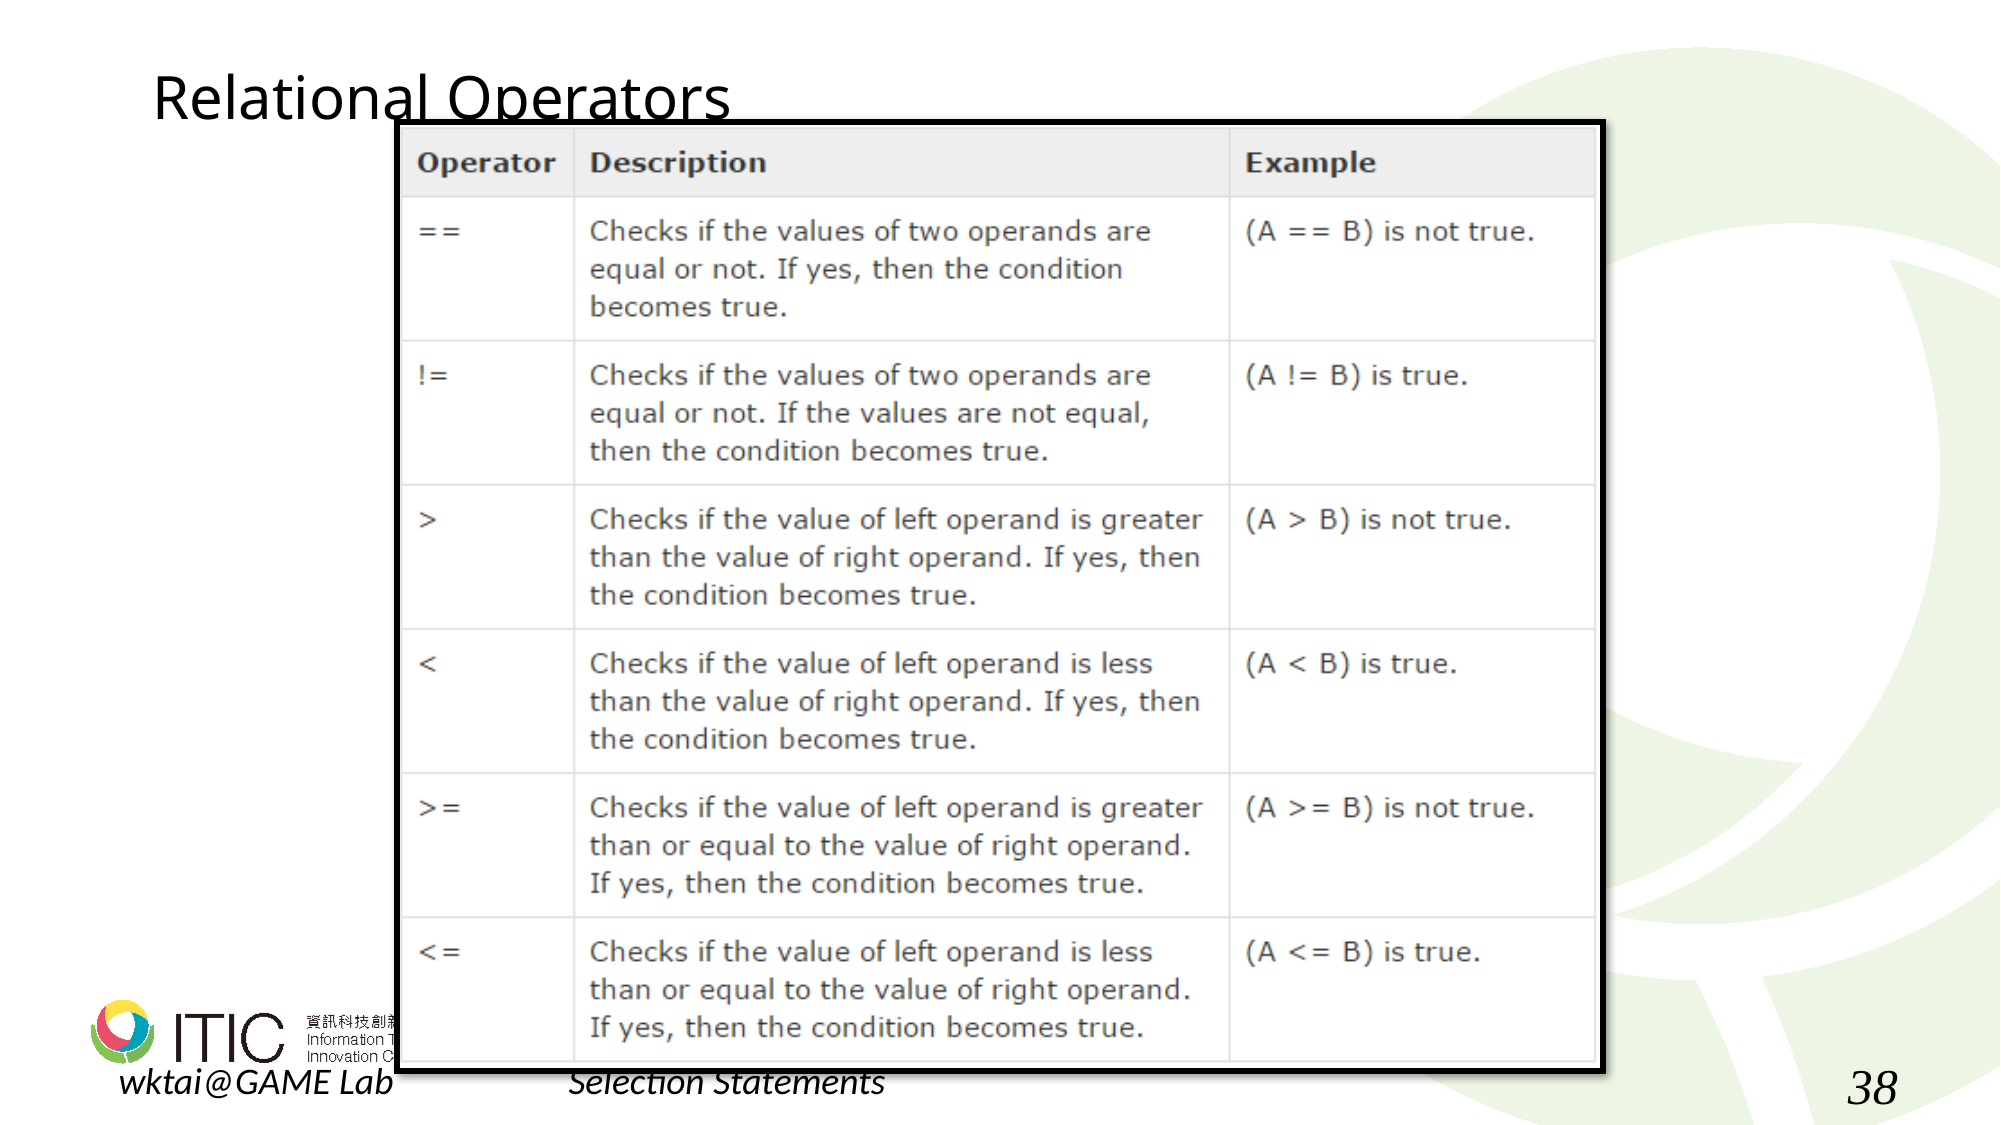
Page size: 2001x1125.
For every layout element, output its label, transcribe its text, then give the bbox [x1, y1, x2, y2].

title Relational Operators [137, 59, 1863, 278]
picture [0, 0, 2001, 1125]
